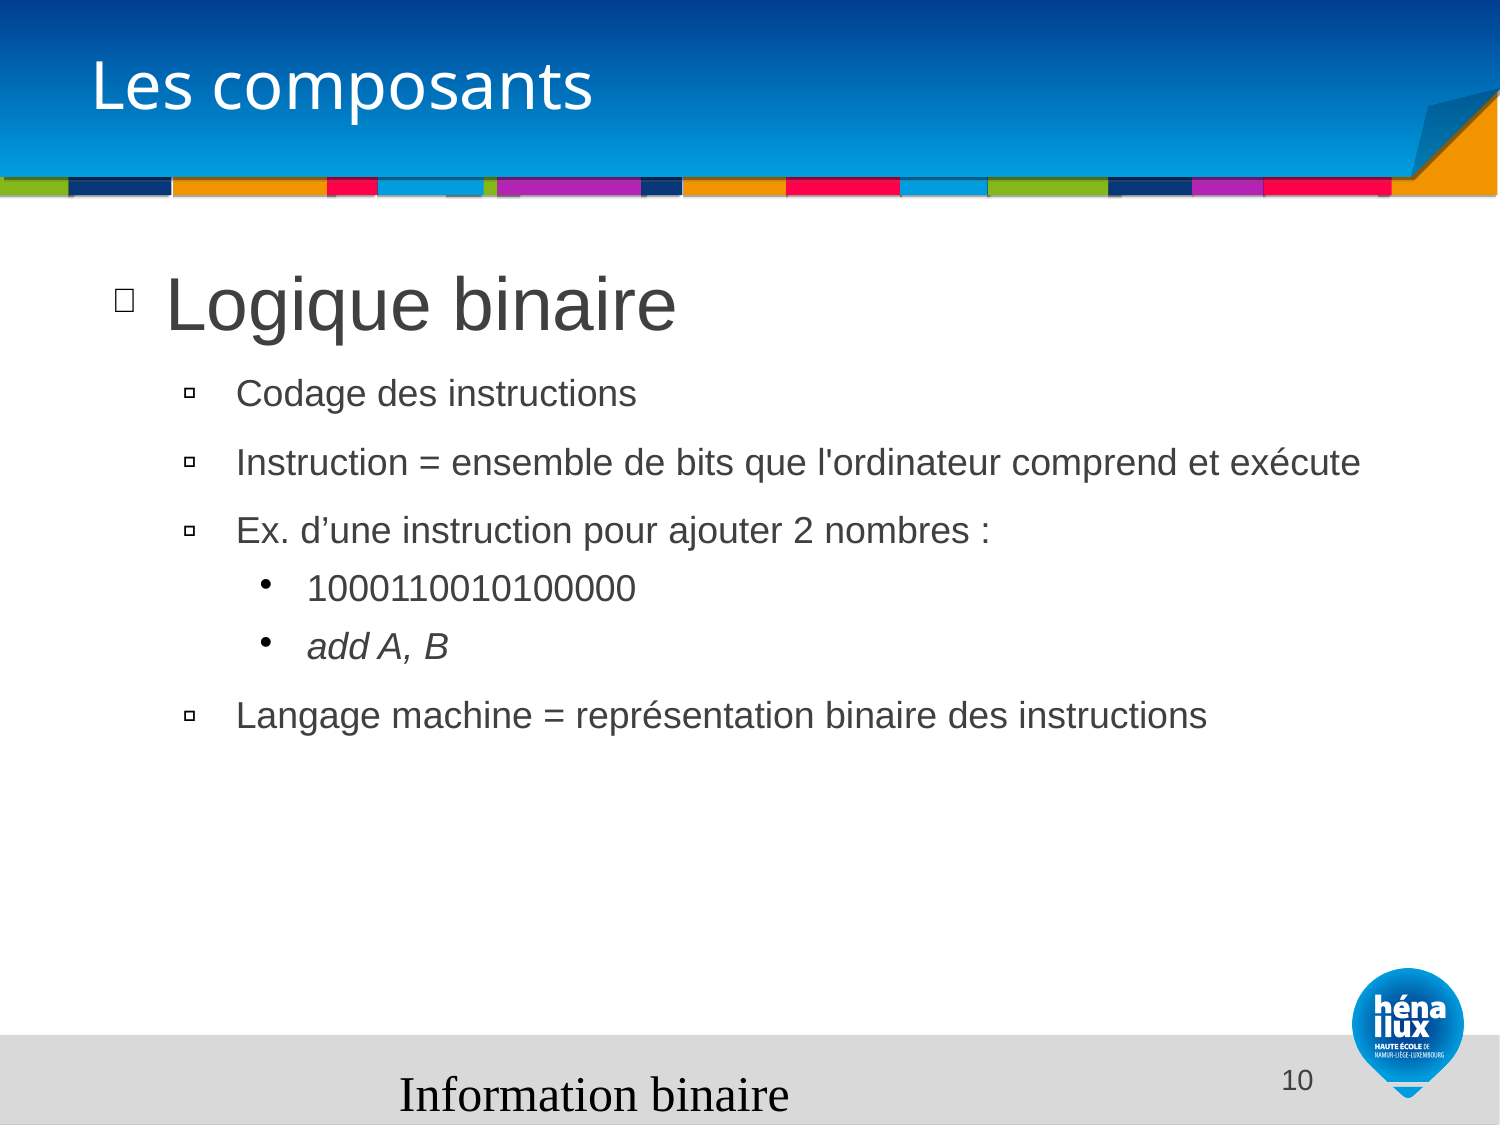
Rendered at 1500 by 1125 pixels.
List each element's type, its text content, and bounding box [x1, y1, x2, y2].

footer Information binaire [383, 1053, 1116, 1110]
list Logique binaire Codage des instructions Instruction = ensemble de bits que l'ordinateur comprend et exécute Ex. d’une instruction pour ajouter 2 nombres : 1000110010100000 add A, B Langage machine = représentation binaire des instructions [79, 248, 1429, 1039]
slide_number <number> [1151, 1053, 1329, 1110]
picture [1352, 1037, 1464, 1098]
title Les composants [75, 10, 1425, 165]
picture [1368, 987, 1451, 1067]
picture [1429, 968, 1464, 1011]
